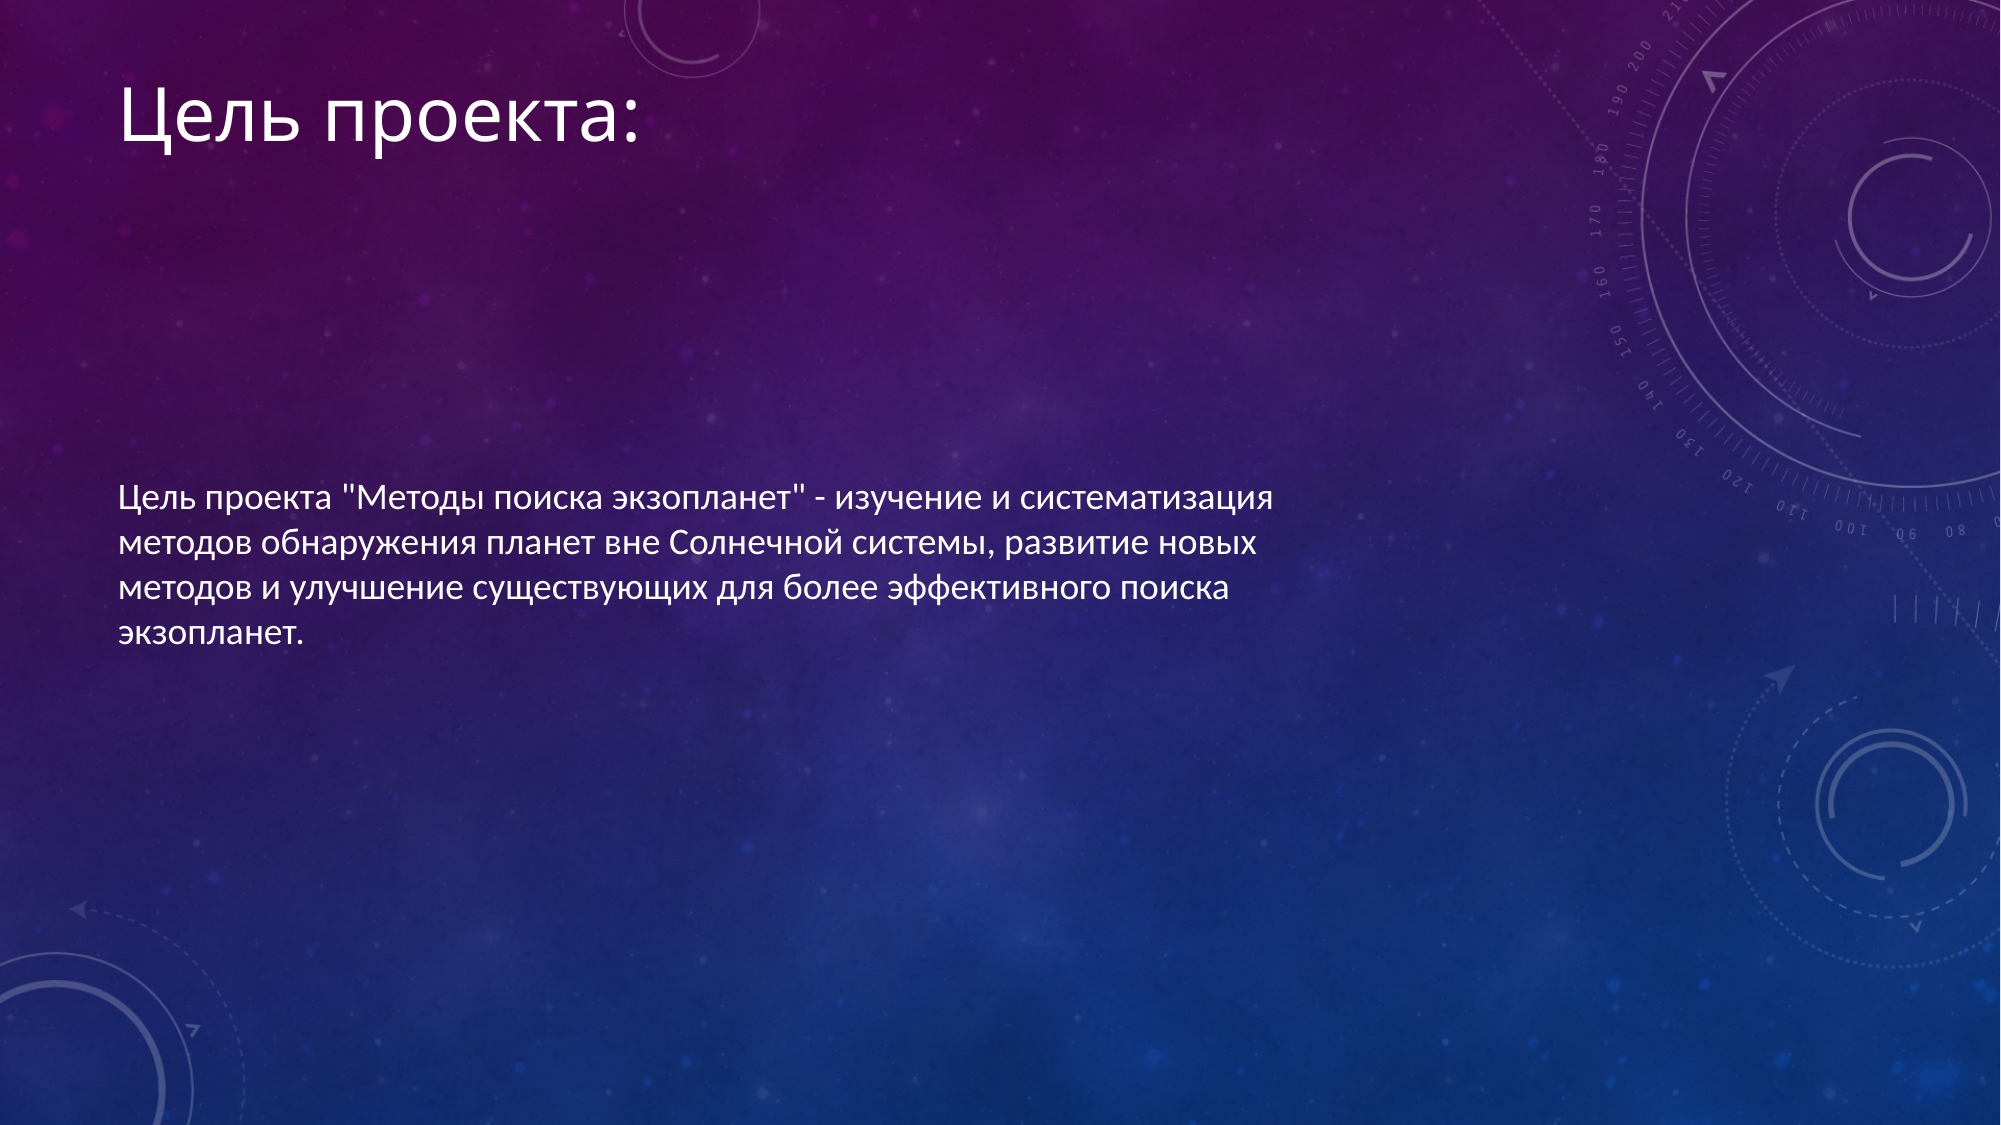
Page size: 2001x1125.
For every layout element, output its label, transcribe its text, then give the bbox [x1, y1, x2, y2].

list Цель проекта "Методы поиска экзопланет" - изучение и систематизация методов обнаружения планет вне Солнечной системы, развитие новых методов и улучшение существующих для более эффективного поиска экзопланет. [102, 411, 1358, 878]
text_box Цель проекта: [102, 0, 1765, 411]
picture [0, 0, 2001, 1125]
